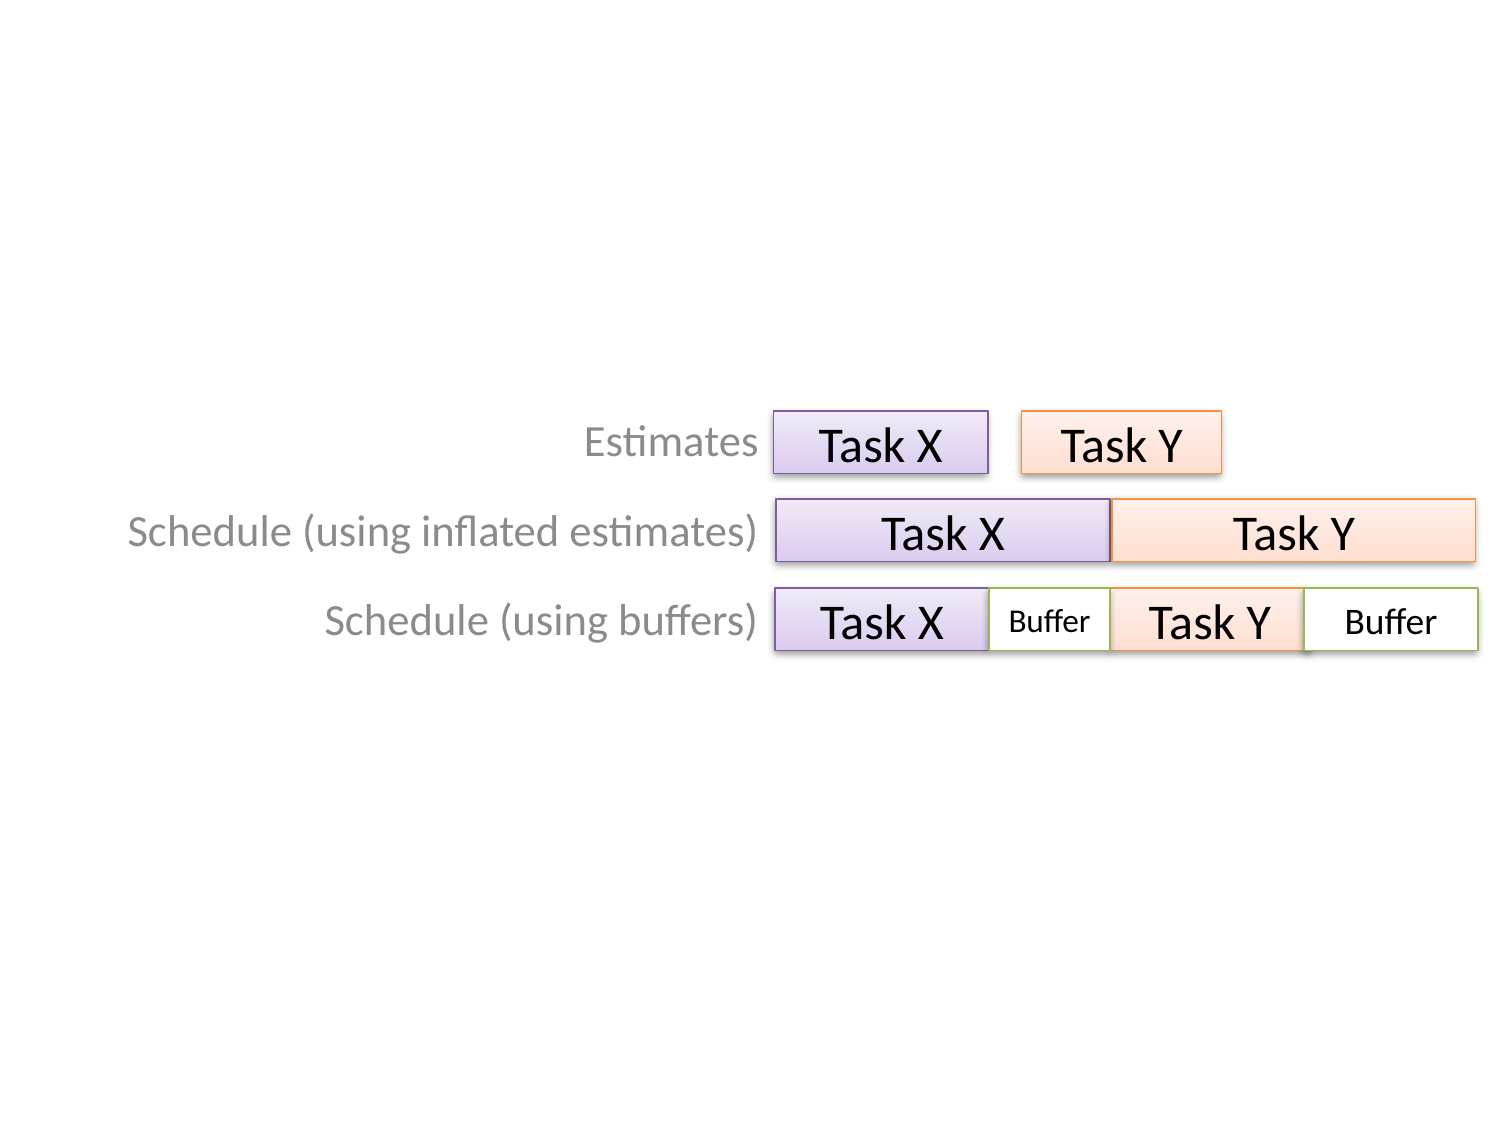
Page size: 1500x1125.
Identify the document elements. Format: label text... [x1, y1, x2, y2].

text_box Task X [774, 587, 987, 651]
text_box Task Y [1021, 410, 1222, 474]
text_box Task Y [1111, 498, 1476, 562]
text_box Estimates Schedule (using inflated estimates) Schedule (using buffers) [41, 377, 774, 654]
text_box Task Y [1111, 587, 1302, 651]
text_box Buffer [988, 587, 1111, 651]
text_box Task X [773, 410, 989, 474]
text_box Task X [775, 498, 1109, 562]
text_box Buffer [1303, 587, 1479, 651]
